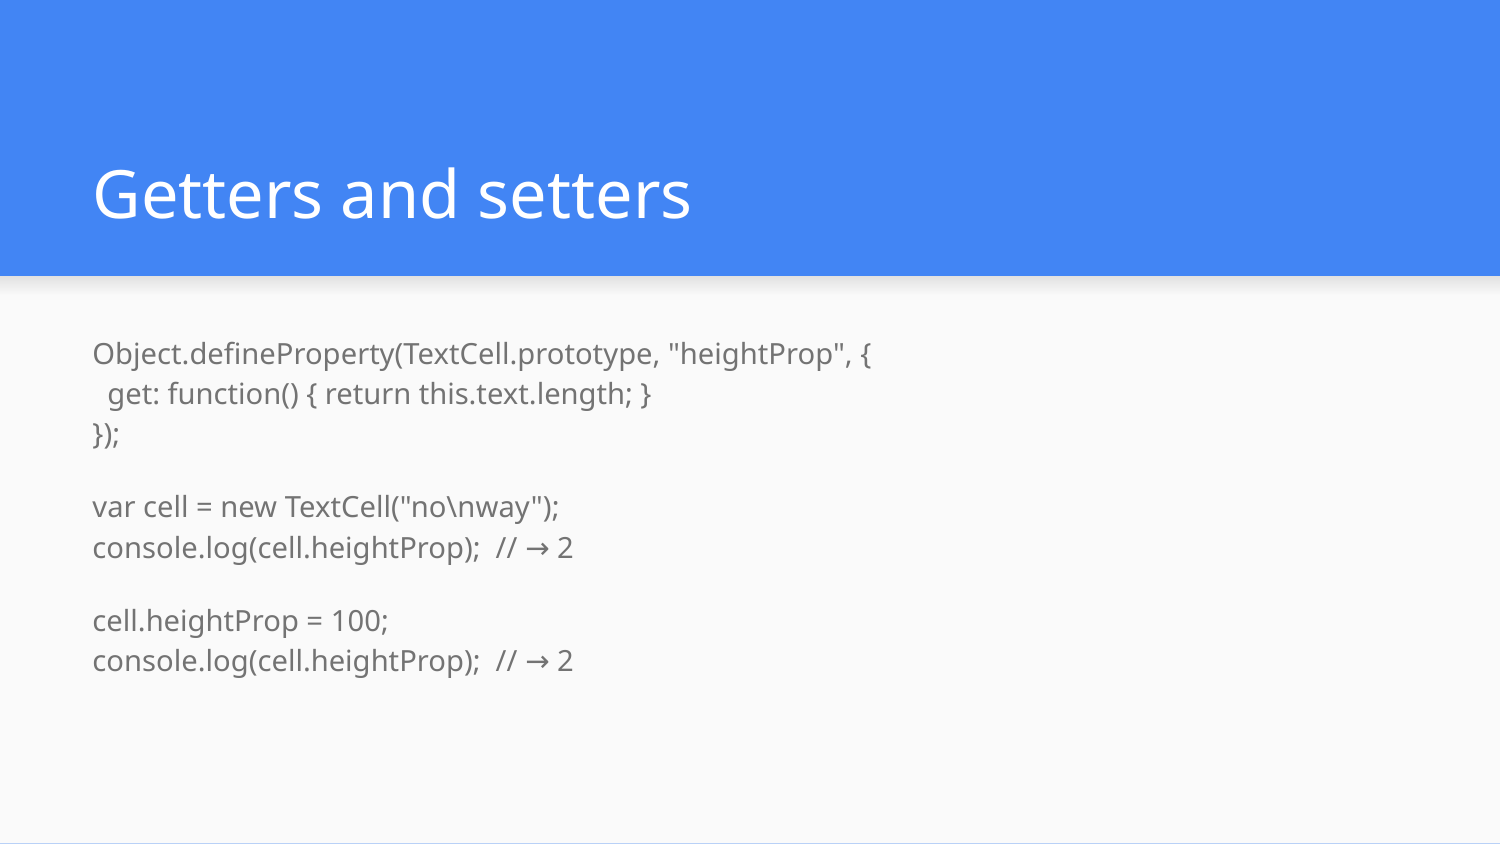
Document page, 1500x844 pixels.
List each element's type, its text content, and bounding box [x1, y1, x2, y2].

list Object.defineProperty(TextCell.prototype, "heightProp", { get: function() { return this.text.length; } }); var cell = new TextCell("no\nway"); console.log(cell.heightProp); // → 2 cell.heightProp = 100; console.log(cell.heightProp); // → 2 [77, 314, 1427, 760]
title Getters and setters [77, 121, 1427, 248]
